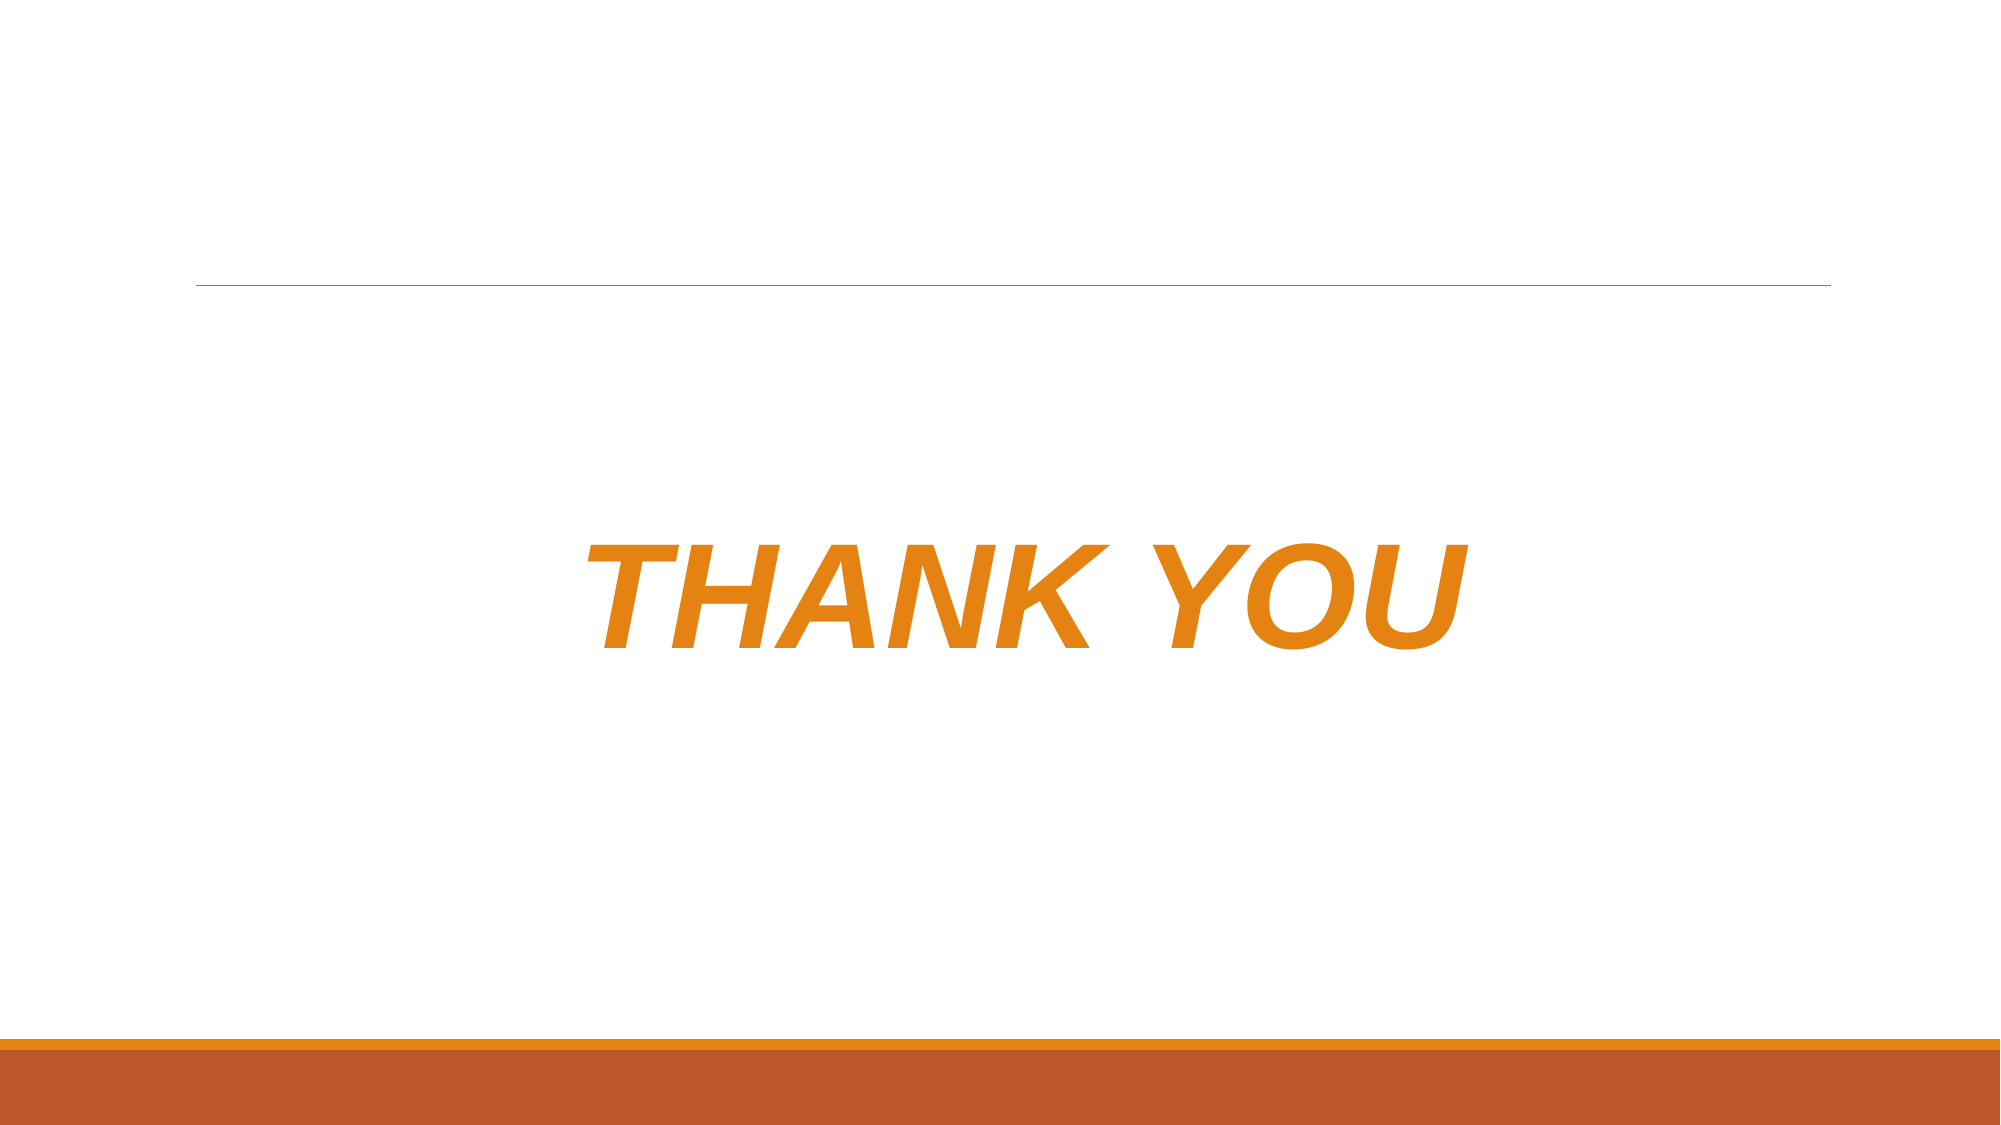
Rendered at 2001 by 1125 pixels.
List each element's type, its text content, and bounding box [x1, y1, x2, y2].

list THANK YOU [180, 302, 1830, 963]
